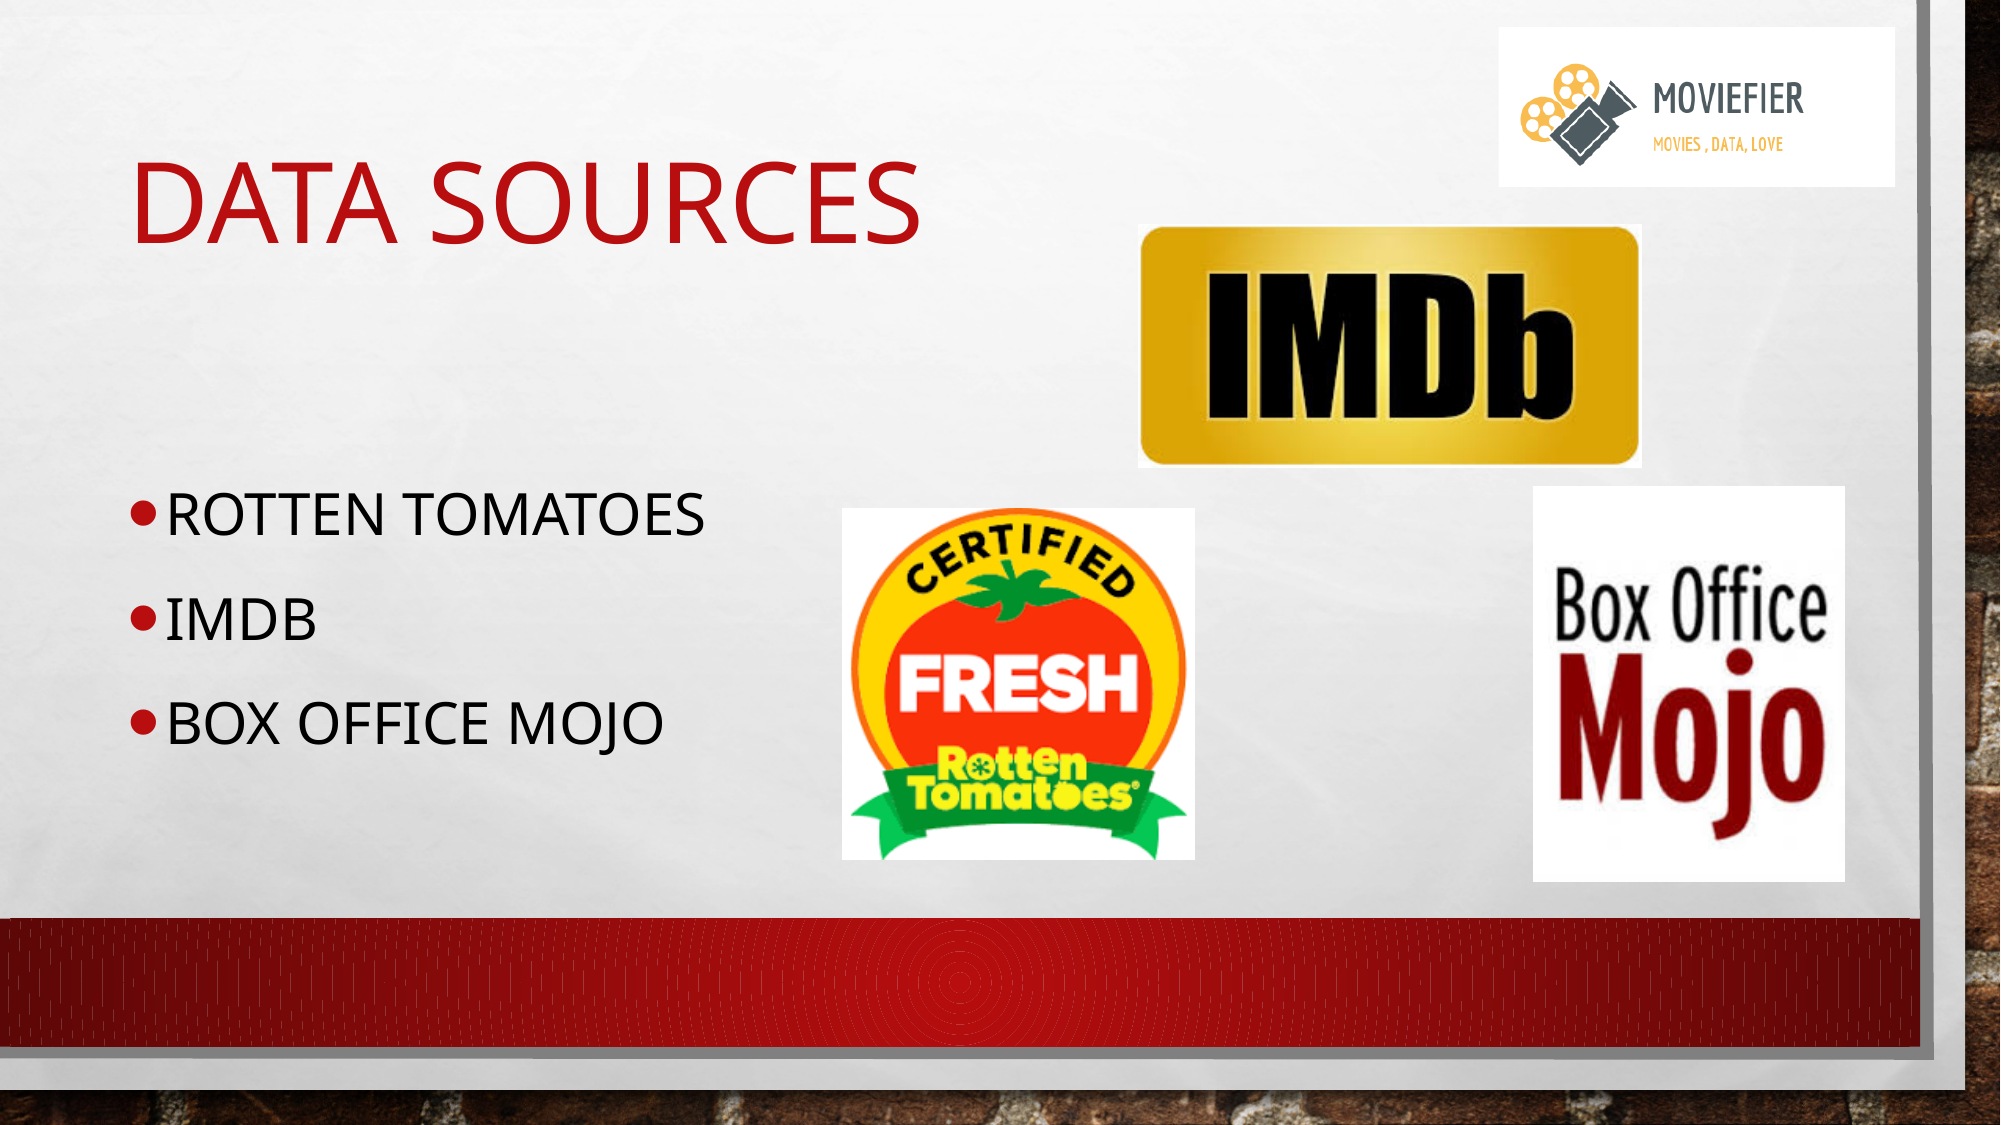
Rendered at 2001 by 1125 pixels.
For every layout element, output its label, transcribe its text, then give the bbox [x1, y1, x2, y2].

picture [0, 0, 2000, 1125]
picture [1498, 27, 1896, 187]
picture [842, 507, 1195, 860]
list Rotten tomatoes Imdb Box office mojo [112, 338, 1818, 882]
title Data sources [112, 112, 1818, 302]
picture [1533, 485, 1846, 882]
picture [1138, 223, 1642, 469]
